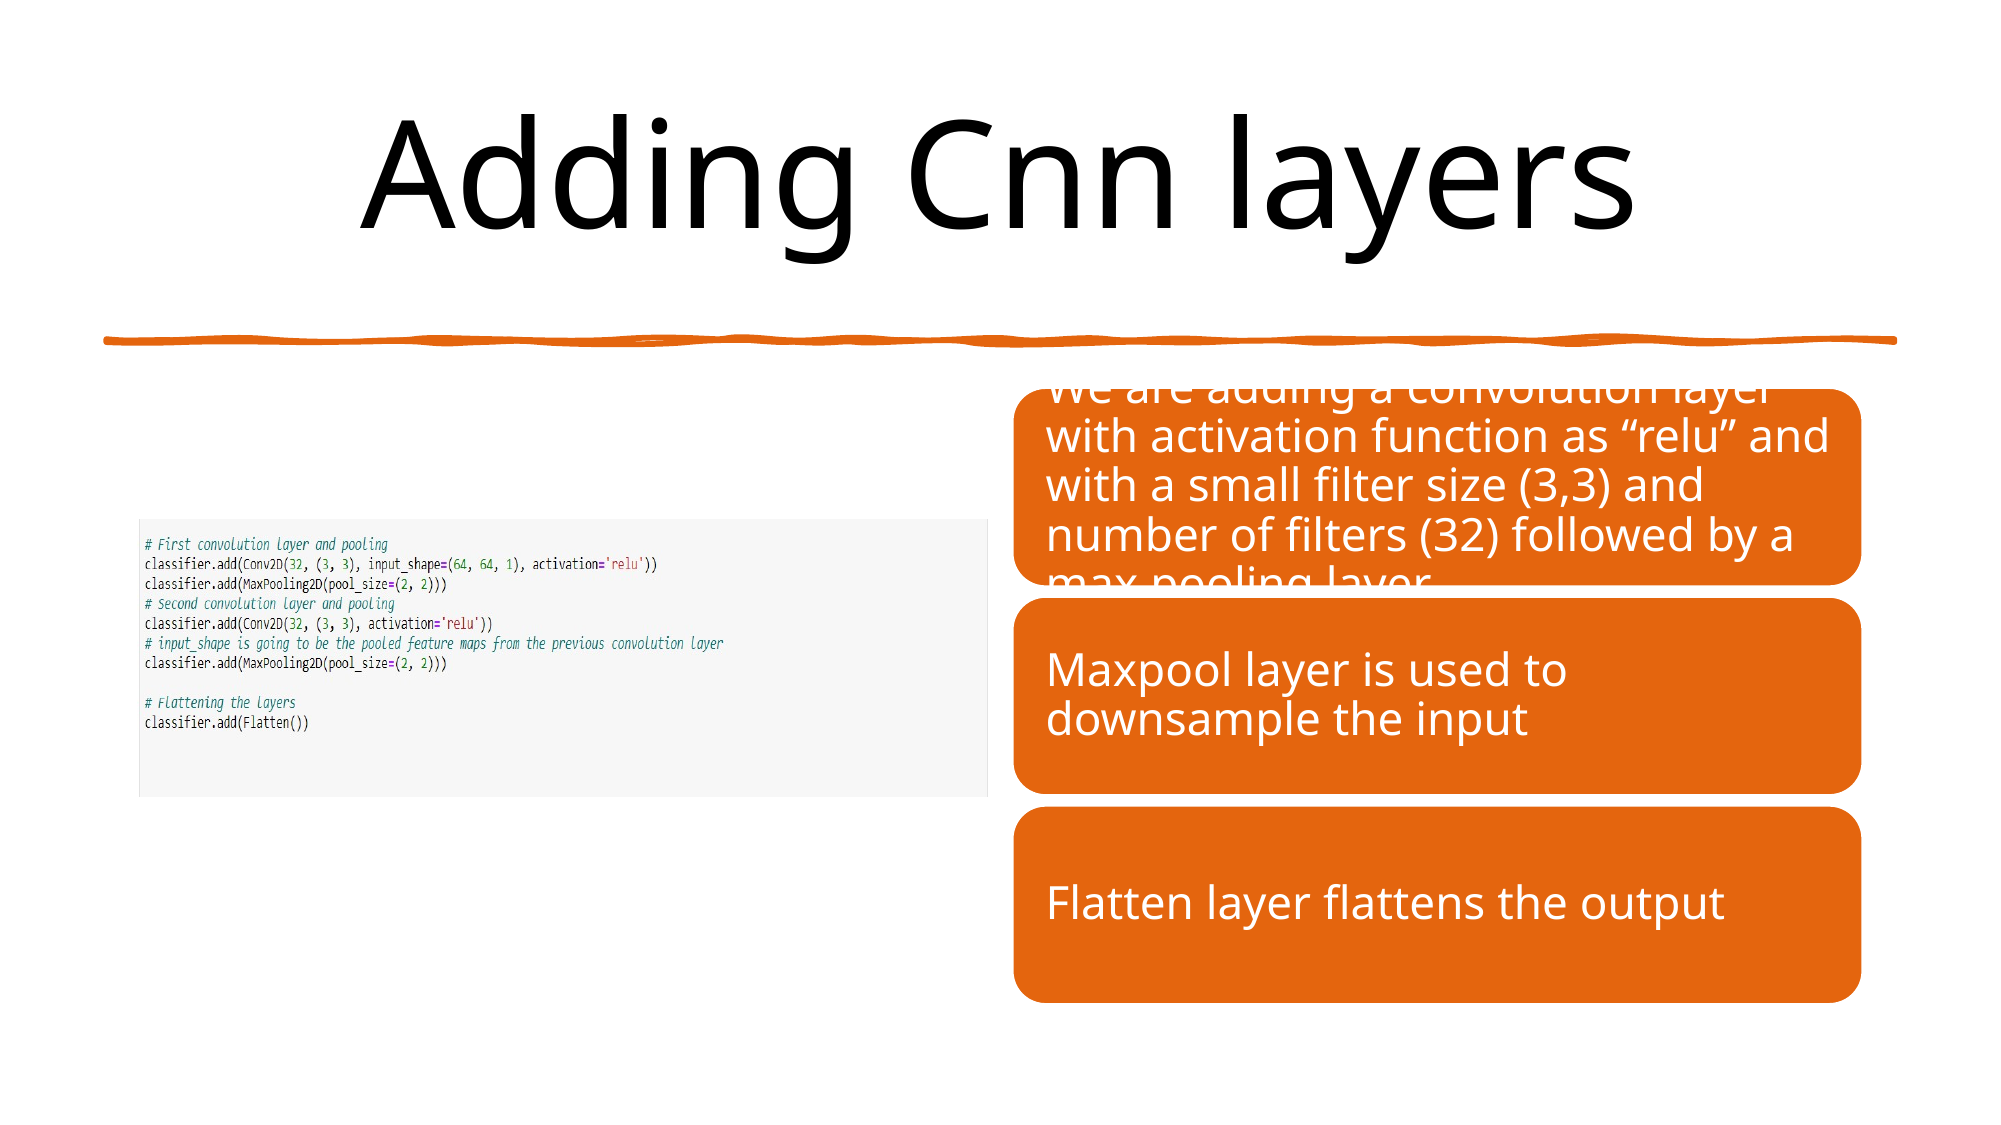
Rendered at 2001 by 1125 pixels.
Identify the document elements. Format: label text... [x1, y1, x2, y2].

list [1012, 377, 1863, 1014]
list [137, 519, 988, 797]
title Adding Cnn layers [137, 59, 1863, 278]
